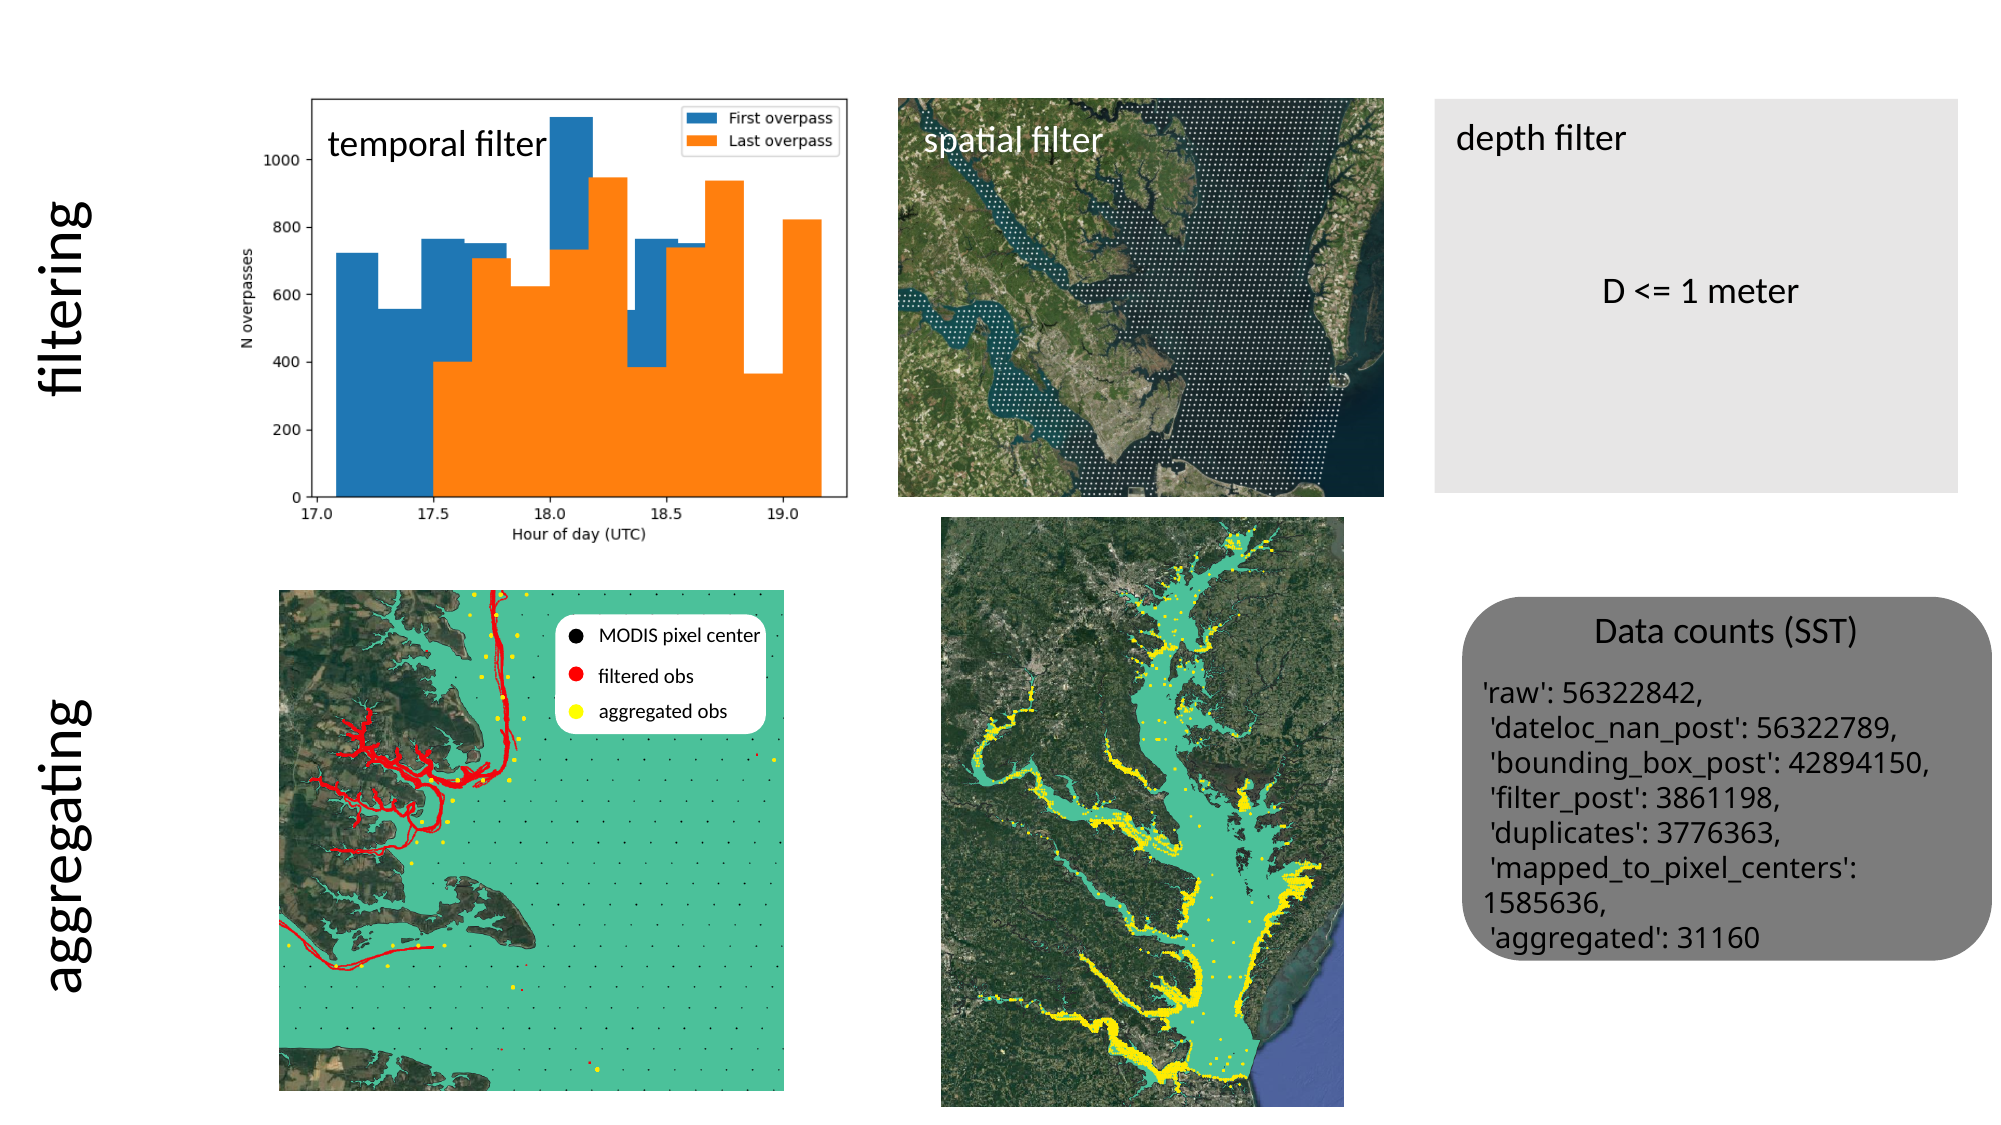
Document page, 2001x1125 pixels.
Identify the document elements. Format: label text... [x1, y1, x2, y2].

text_box aggregating [11, 684, 102, 1011]
text_box D <= 1 meter [1587, 258, 1815, 319]
text_box Data counts (SST) [1463, 598, 1989, 659]
picture [941, 517, 1344, 1107]
text_box filtering [11, 186, 102, 413]
picture [238, 89, 854, 546]
picture [279, 590, 784, 1091]
text_box [1461, 635, 1994, 927]
text_box 'raw': 56322842, 'dateloc_nan_post': 56322789, 'bounding_box_post': 42894150, 'filter_post': 3861198, 'duplicates': 3776363, 'mapped_to_pixel_centers': 1585636, 'aggregated': 31160 [1467, 667, 2000, 962]
picture [898, 98, 1384, 497]
text_box [1434, 98, 1959, 494]
text_box depth filter [1441, 105, 1642, 166]
